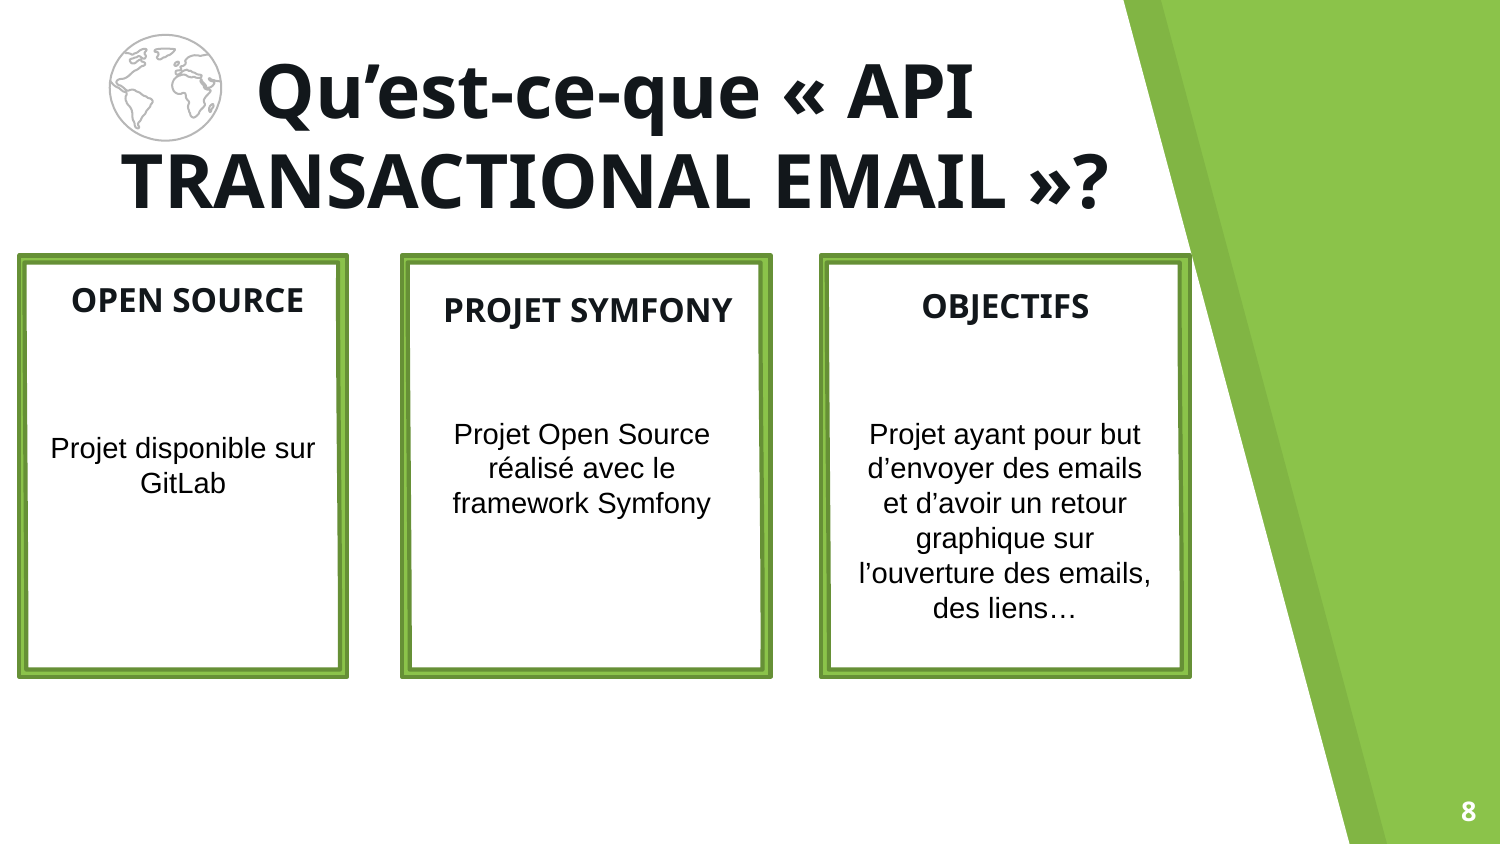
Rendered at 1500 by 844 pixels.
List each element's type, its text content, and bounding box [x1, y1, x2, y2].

text_box Projet disponible sur GitLab [19, 421, 347, 542]
list OBJECTIFS [829, 270, 1177, 386]
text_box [109, 34, 222, 141]
text_box [819, 253, 1192, 679]
title Qu’est-ce-que « API TRANSACTIONAL EMAIL »? [62, 25, 1170, 309]
text_box Projet ayant pour but d’envoyer des emails et d’avoir un retour graphique sur l’ouverture des emails, des liens… [841, 407, 1170, 667]
list OPEN SOURCE [27, 265, 336, 380]
text_box Projet Open Source réalisé avec le framework Symfony [401, 407, 763, 596]
list PROJET SYMFONY [410, 274, 758, 360]
text_box [400, 253, 773, 679]
slide_number 8 [1401, 779, 1492, 844]
text_box [17, 253, 349, 679]
